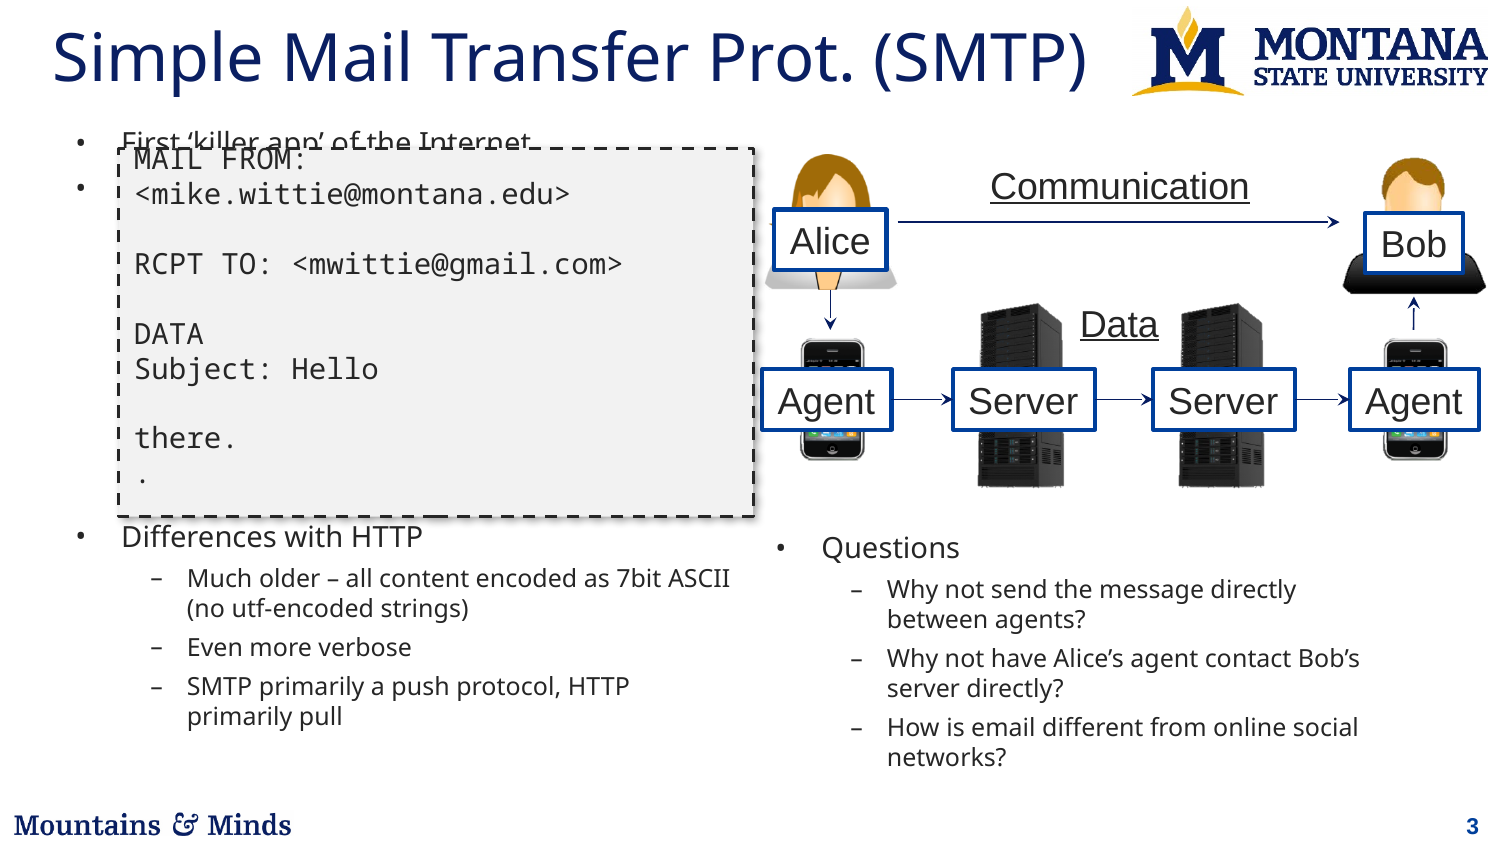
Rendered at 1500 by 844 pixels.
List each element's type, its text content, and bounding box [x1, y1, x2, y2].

picture [12, 810, 294, 836]
text_box MAIL FROM: <mike.wittie@montana.edu> RCPT TO: <mwittie@gmail.com> DATA Subject: Hello there. . [118, 148, 754, 517]
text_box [924, 289, 1122, 510]
list First ‘killer app’ of the Internet SMTP procedure Alice uses her agent to send message addressed to Bob to her server Alice’s server tries to contact Bob’s server Asynchronously Bob retrieves the message from his server POP3 (Post Office Protocol) – fetch and delete IMAP (Internet Mail Access Protocol) – maintains folder structure on server Differences with HTTP Much older – all content encoded as 7bit ASCII (no utf-encoded strings) Even more verbose SMTP primarily a push protocol, HTTP primarily pull [50, 117, 750, 810]
list Questions Why not send the message directly between agents? Why not have Alice’s agent contact Bob’s server directly? How is email different from online social networks? [750, 521, 1399, 785]
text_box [1349, 329, 1480, 470]
text_box Communication [974, 154, 1269, 216]
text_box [1124, 289, 1324, 510]
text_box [762, 154, 898, 290]
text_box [1339, 147, 1489, 297]
picture [1132, 6, 1488, 96]
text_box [762, 329, 892, 470]
title Simple Mail Transfer Prot. (SMTP) [37, 9, 1125, 100]
